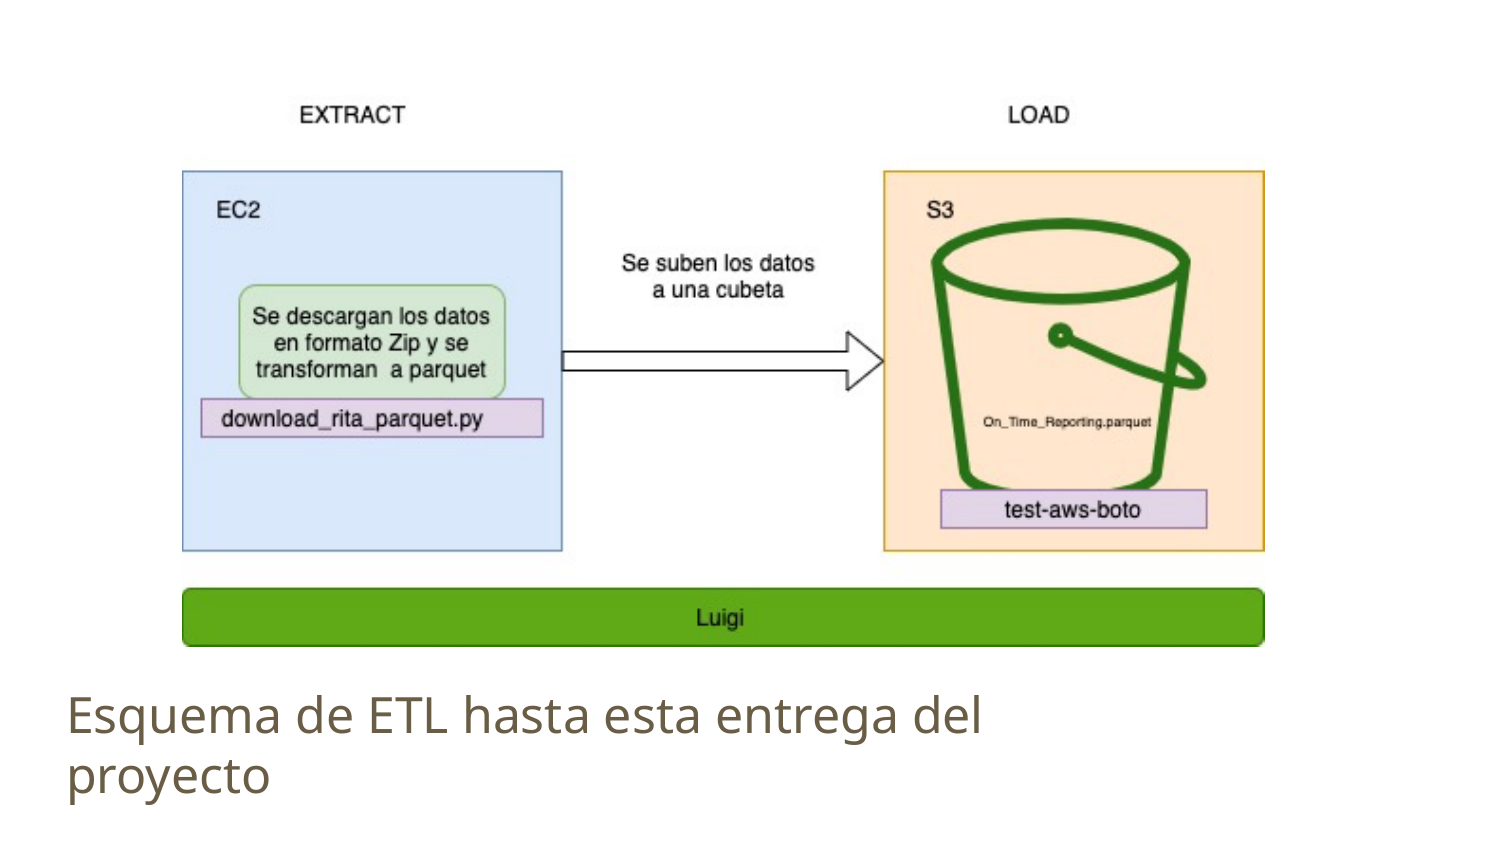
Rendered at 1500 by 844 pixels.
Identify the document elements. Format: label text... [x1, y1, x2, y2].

list Esquema de ETL hasta esta entrega del proyecto [51, 694, 1036, 793]
picture [181, 94, 1265, 647]
